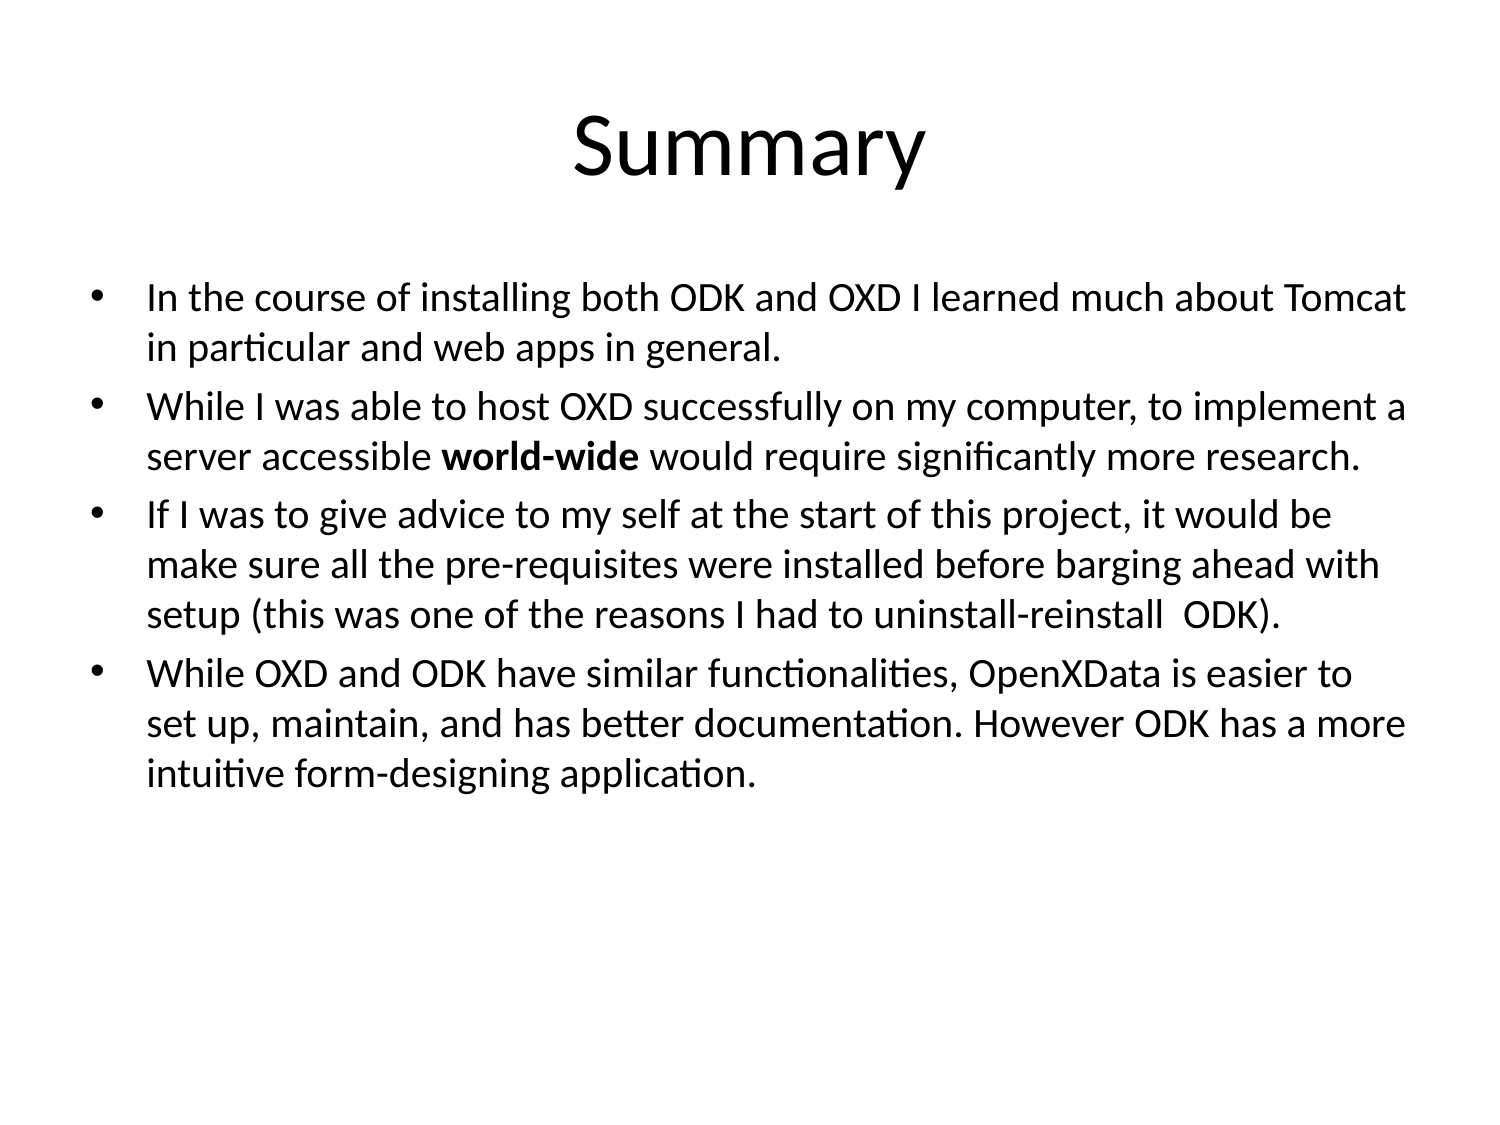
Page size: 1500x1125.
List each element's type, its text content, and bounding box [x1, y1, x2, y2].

title Summary [75, 45, 1425, 233]
list In the course of installing both ODK and OXD I learned much about Tomcat in particular and web apps in general. While I was able to host OXD successfully on my computer, to implement a server accessible world-wide would require significantly more research. If I was to give advice to my self at the start of this project, it would be make sure all the pre-requisites were installed before barging ahead with setup (this was one of the reasons I had to uninstall-reinstall ODK). While OXD and ODK have similar functionalities, OpenXData is easier to set up, maintain, and has better documentation. However ODK has a more intuitive form-designing application. [75, 262, 1425, 1005]
